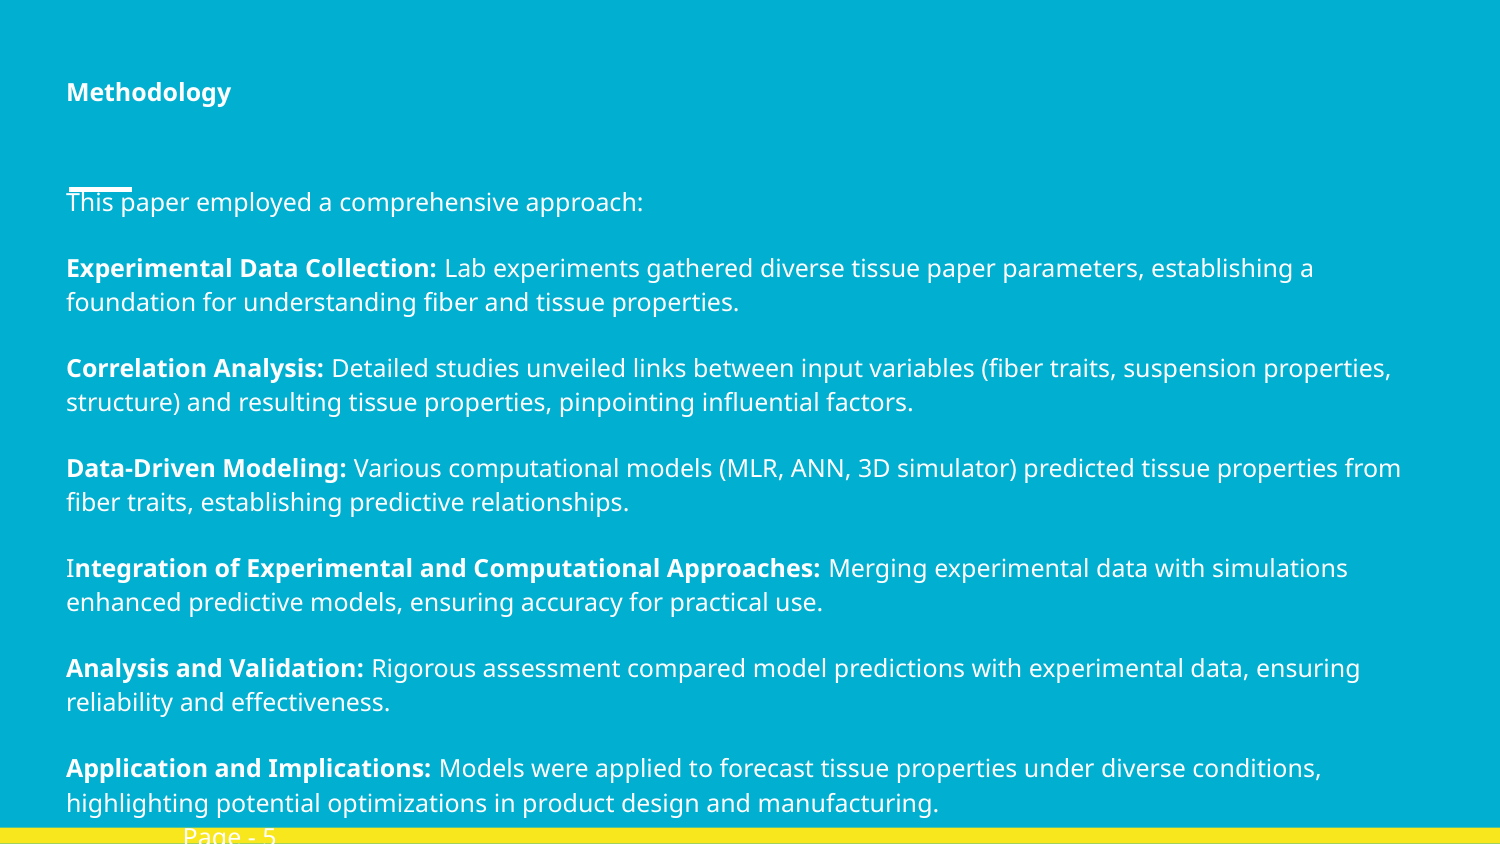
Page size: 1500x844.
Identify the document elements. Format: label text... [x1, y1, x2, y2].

title Methodology [51, 61, 1449, 137]
list This paper employed a comprehensive approach: Experimental Data Collection: Lab experiments gathered diverse tissue paper parameters, establishing a foundation for understanding fiber and tissue properties. Correlation Analysis: Detailed studies unveiled links between input variables (fiber traits, suspension properties, structure) and resulting tissue properties, pinpointing influential factors. Data-Driven Modeling: Various computational models (MLR, ANN, 3D simulator) predicted tissue properties from fiber traits, establishing predictive relationships. Integration of Experimental and Computational Approaches: Merging experimental data with simulations enhanced predictive models, ensuring accuracy for practical use. Analysis and Validation: Rigorous assessment compared model predictions with experimental data, ensuring reliability and effectiveness. Application and Implications: Models were applied to forecast tissue properties under diverse conditions, highlighting potential optimizations in product design and manufacturing. Page - 5 Page - 5 [51, 137, 1449, 811]
